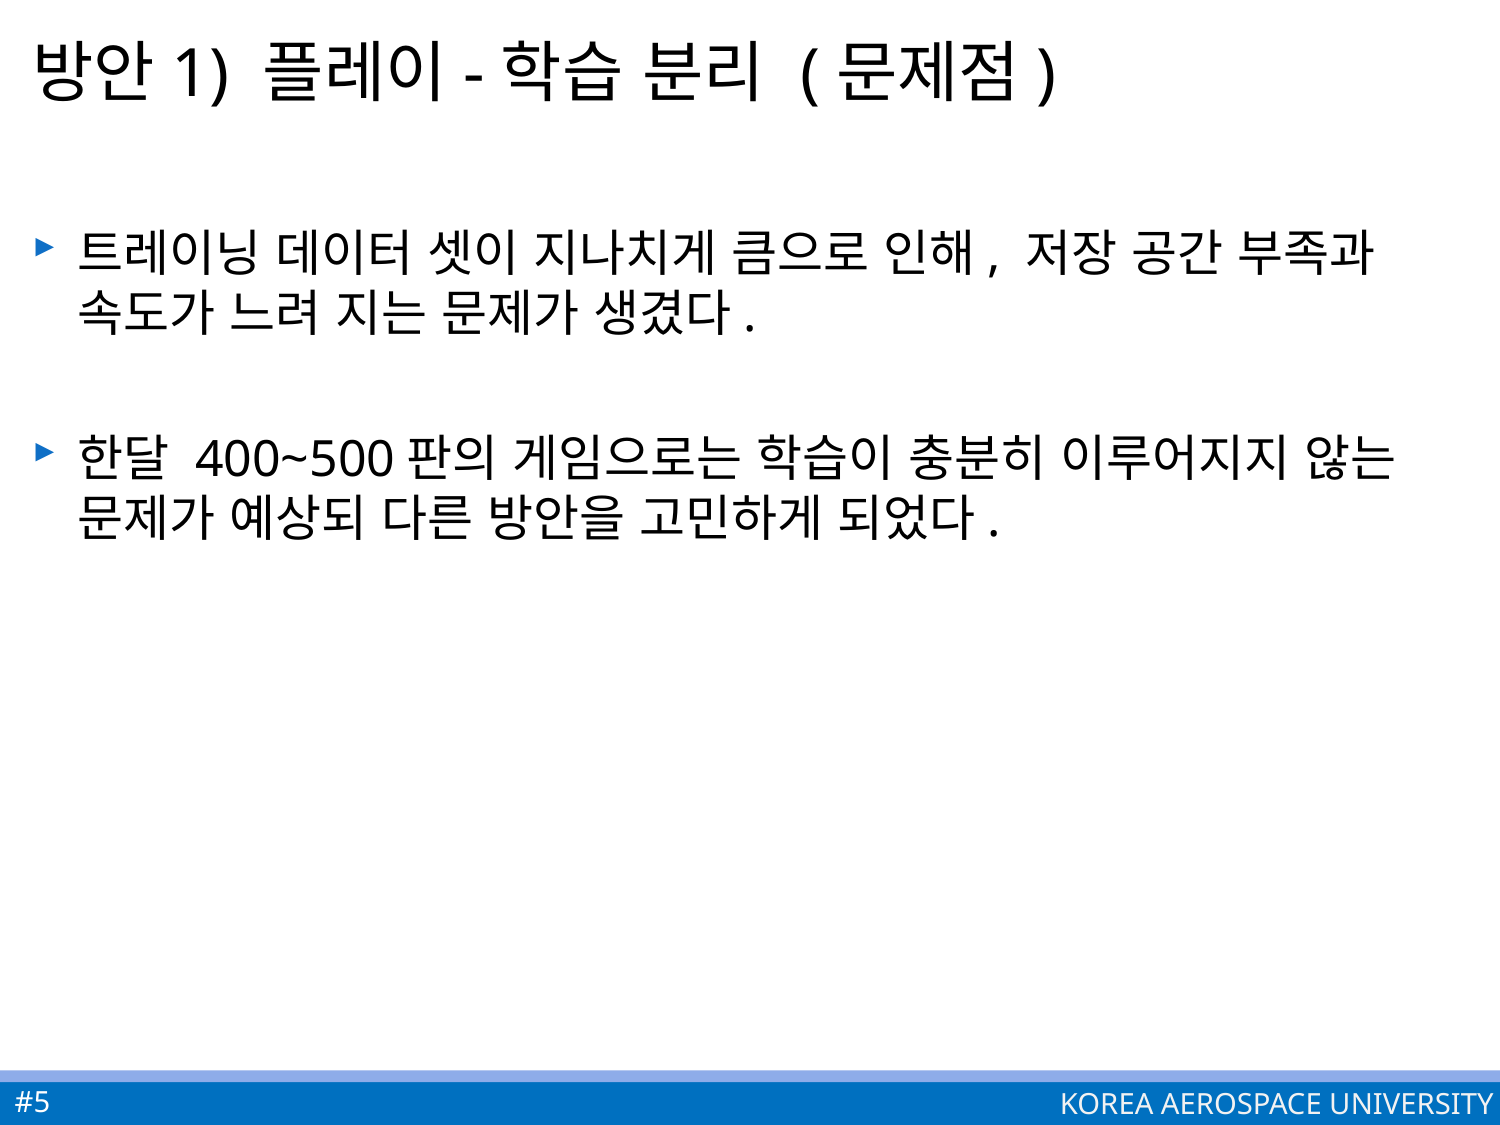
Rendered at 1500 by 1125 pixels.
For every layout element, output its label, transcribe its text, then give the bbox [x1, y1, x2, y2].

slide_number #5 [0, 1081, 325, 1125]
title 방안1) 플레이-학습 분리 (문제점) [17, 13, 1483, 126]
list 트레이닝 데이터 셋이 지나치게 큼으로 인해, 저장 공간 부족과 속도가 느려 지는 문제가 생겼다. 한달 400~500판의 게임으로는 학습이 충분히 이루어지지 않는 문제가 예상되 다른 방안을 고민하게 되었다. [17, 141, 1483, 1063]
